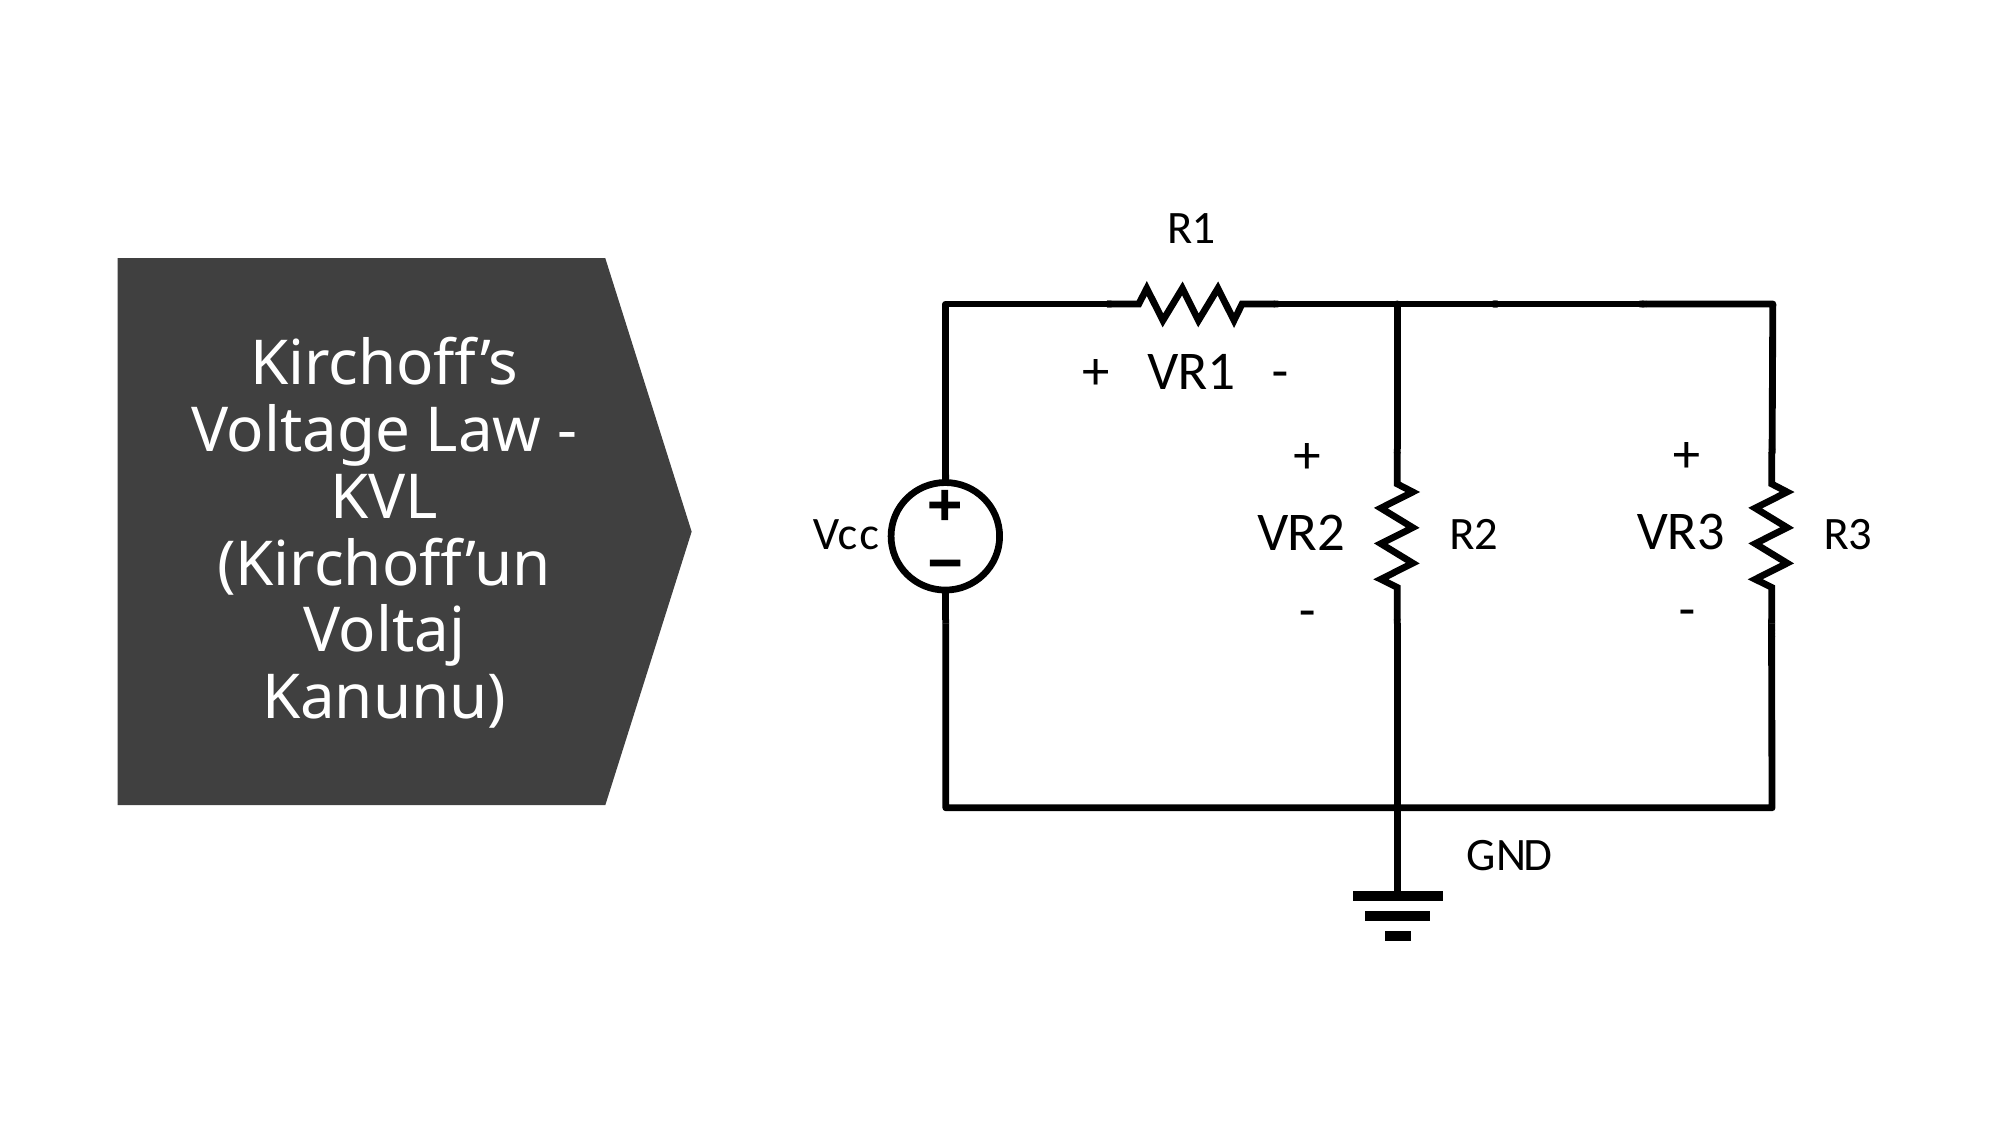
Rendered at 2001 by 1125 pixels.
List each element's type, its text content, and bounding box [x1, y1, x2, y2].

text_box [116, 257, 693, 807]
picture [783, 181, 1896, 943]
title Kirchoff’s Voltage Law - KVL (Kirchoff’un Voltaj Kanunu) [168, 322, 601, 741]
